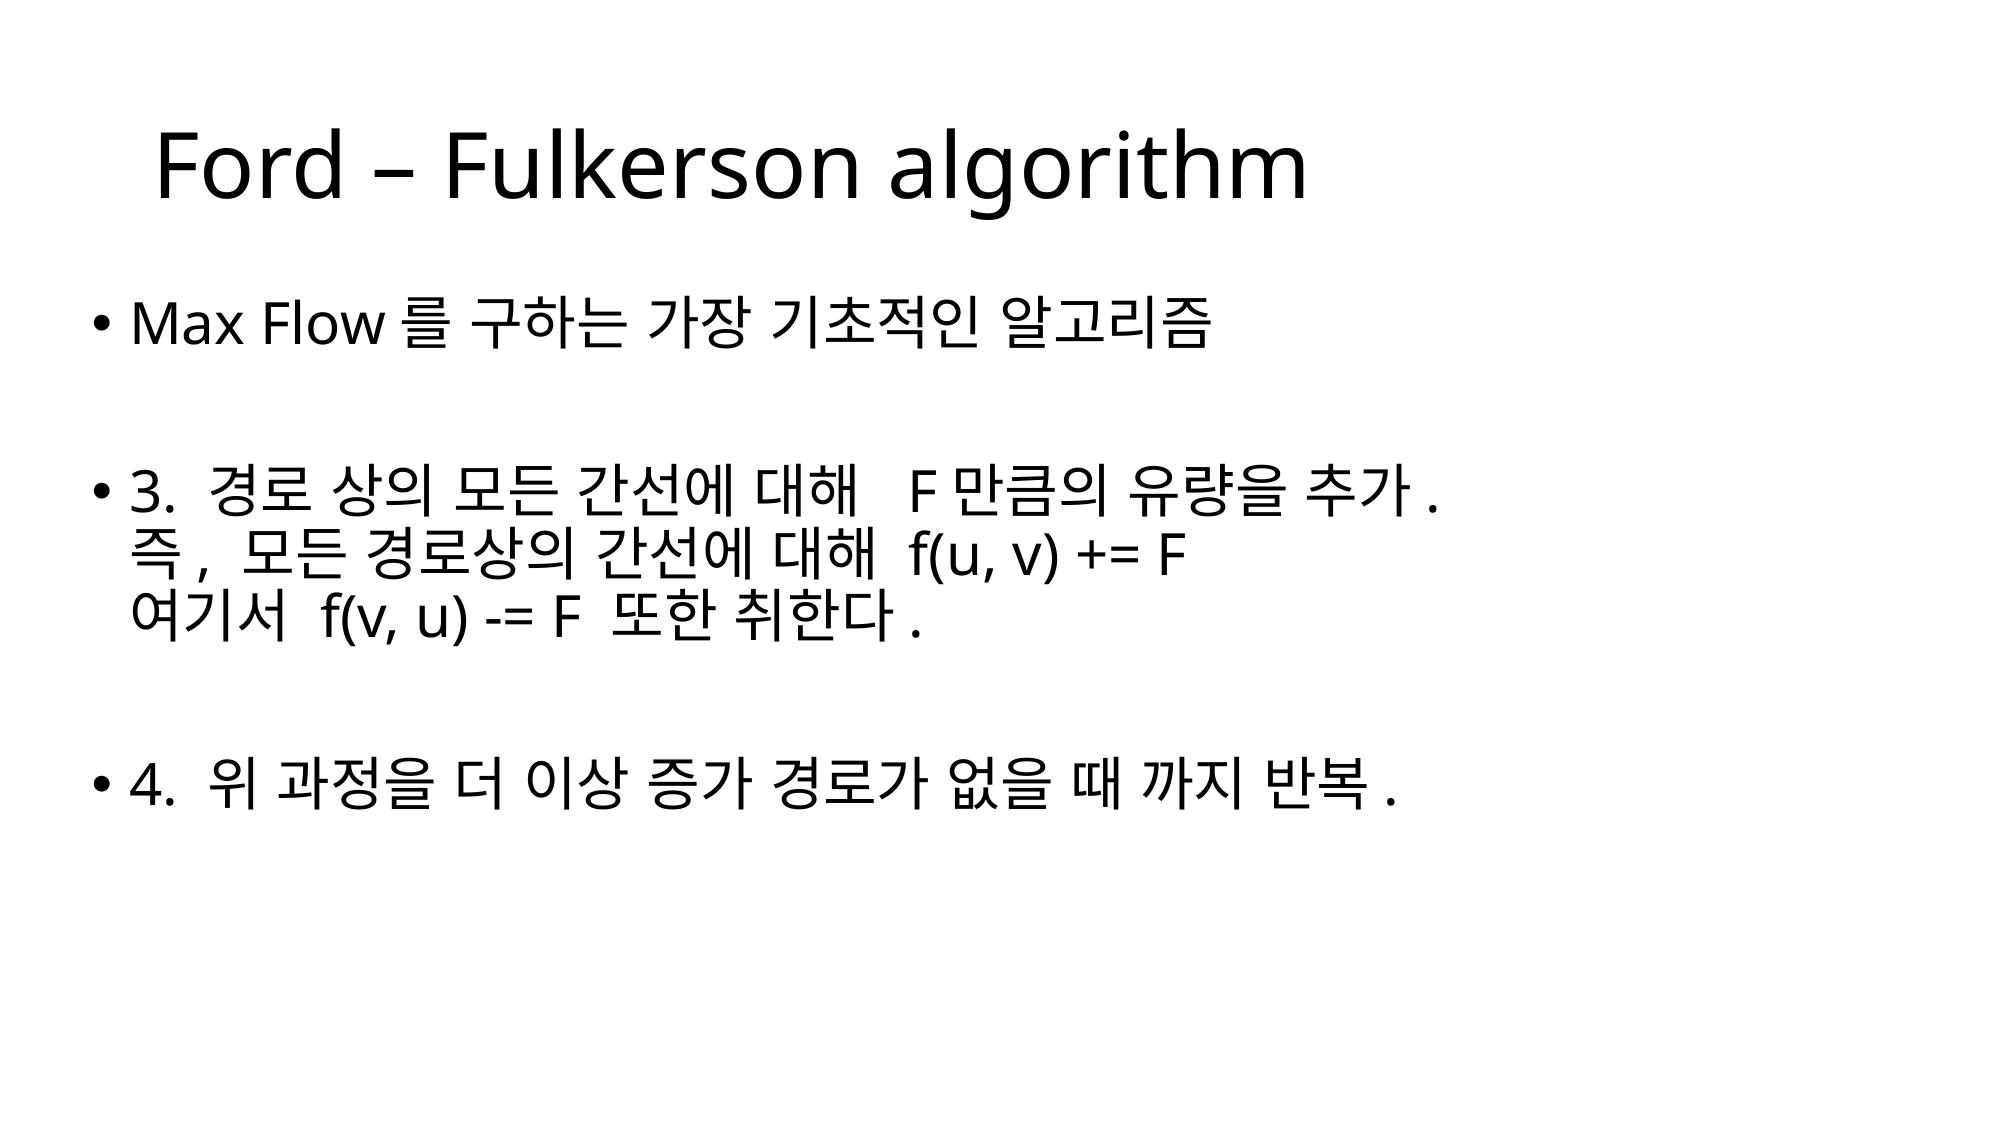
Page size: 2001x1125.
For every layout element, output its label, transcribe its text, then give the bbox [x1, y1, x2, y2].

title Ford – Fulkerson algorithm [137, 59, 1863, 278]
list Max Flow를 구하는 가장 기초적인 알고리즘 3. 경로 상의 모든 간선에 대해 F만큼의 유량을 추가. 즉, 모든 경로상의 간선에 대해 f(u, v) += F 여기서 f(v, u) -= F 또한 취한다. 4. 위 과정을 더 이상 증가 경로가 없을 때 까지 반복. [76, 287, 1802, 1125]
